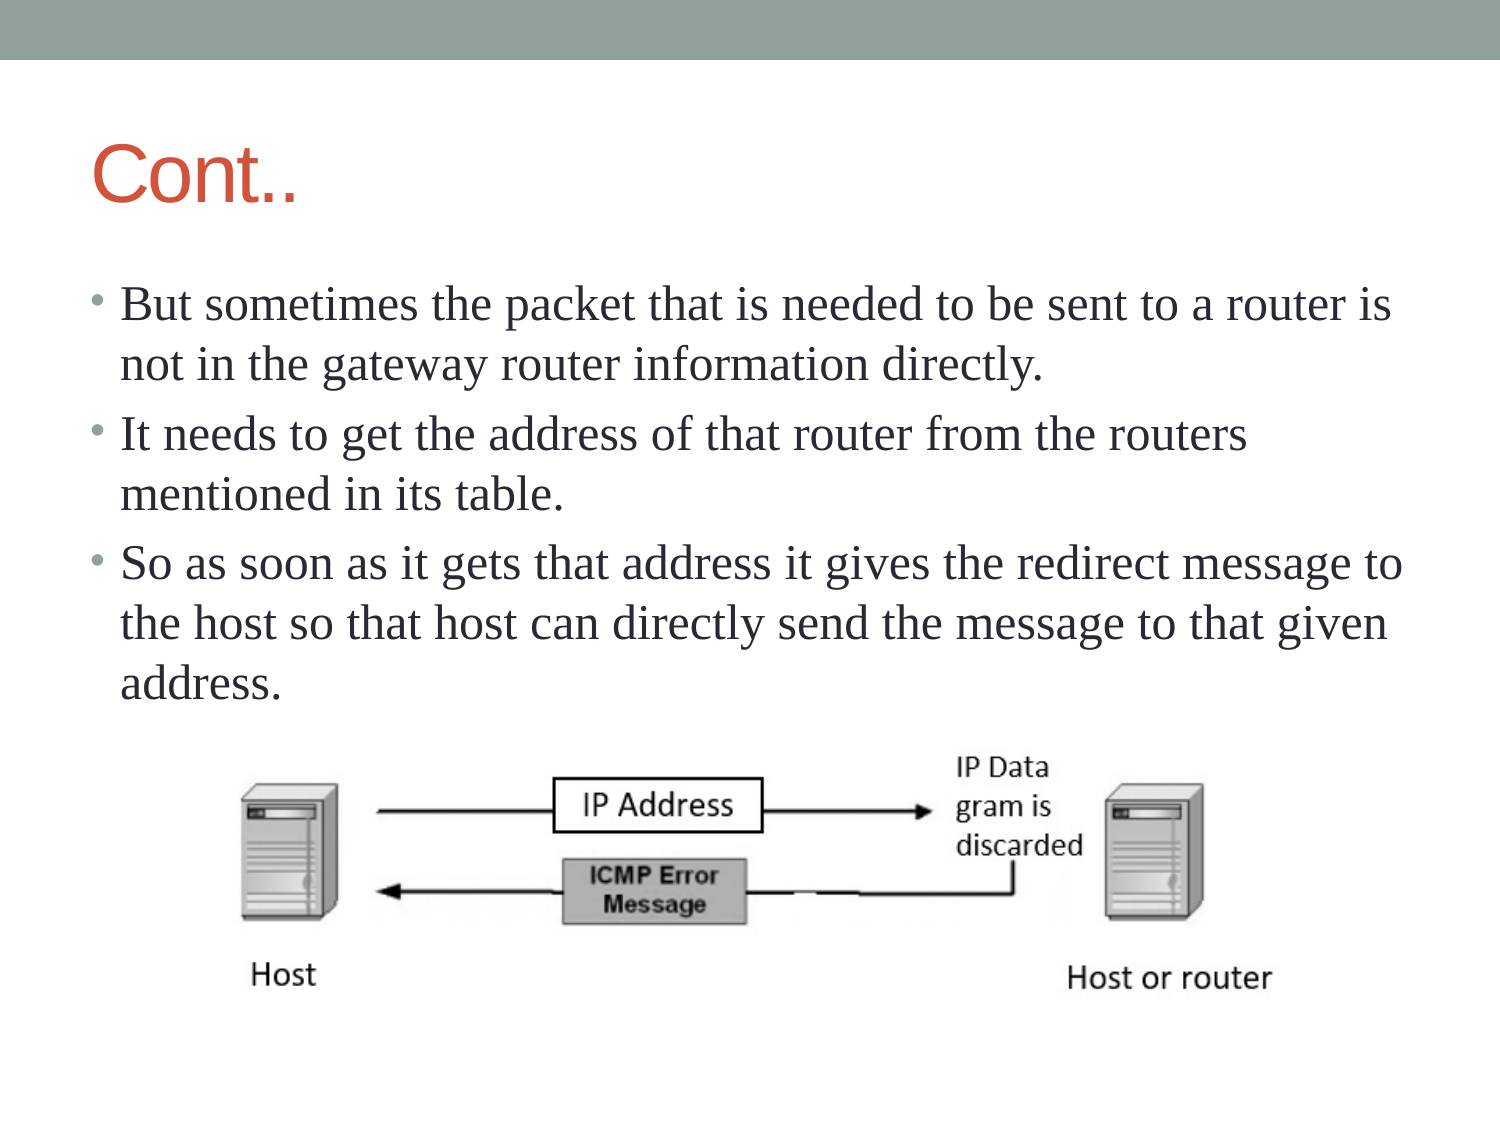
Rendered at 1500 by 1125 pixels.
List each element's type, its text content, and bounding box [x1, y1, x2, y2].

list But sometimes the packet that is needed to be sent to a router is not in the gateway router information directly. It needs to get the address of that router from the routers mentioned in its table. So as soon as it gets that address it gives the redirect message to the host so that host can directly send the message to that given address. [75, 262, 1425, 1063]
title Cont.. [75, 87, 1425, 250]
picture [232, 749, 1279, 1019]
